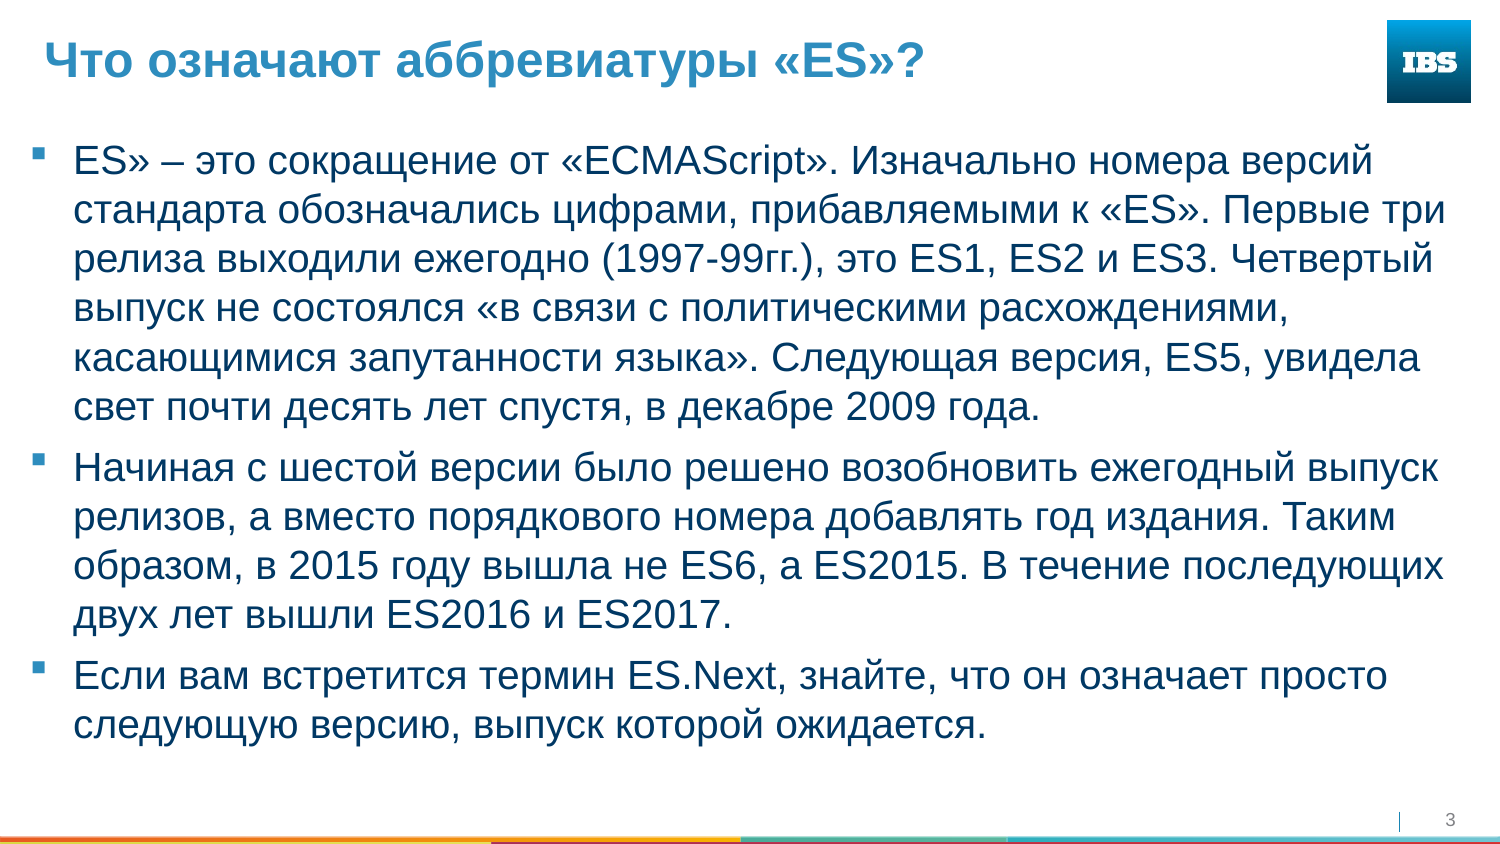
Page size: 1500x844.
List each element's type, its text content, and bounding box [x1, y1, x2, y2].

picture [1403, 52, 1456, 72]
list ES» – это сокращение от «ECMAScript». Изначально номера версий стандарта обозначались цифрами, прибавляемыми к «ES». Первые три релиза выходили ежегодно (1997-99гг.), это ES1, ES2 и ES3. Четвертый выпуск не состоялся «в связи с политическими расхождениями, касающимися запутанности языка». Следующая версия, ES5, увидела свет почти десять лет спустя, в декабре 2009 года. Начиная с шестой версии было решено возобновить ежегодный выпуск релизов, а вместо порядкового номера добавлять год издания. Таким образом, в 2015 году вышла не ES6, а ES2015. В течение последующих двух лет вышли ES2016 и ES2017. Если вам встретится термин ES.Next, знайте, что он означает просто следующую версию, выпуск которой ожидается. [29, 126, 1471, 777]
title Что означают аббревиатуры «ES»? [29, 20, 1365, 103]
picture [0, 836, 1500, 844]
